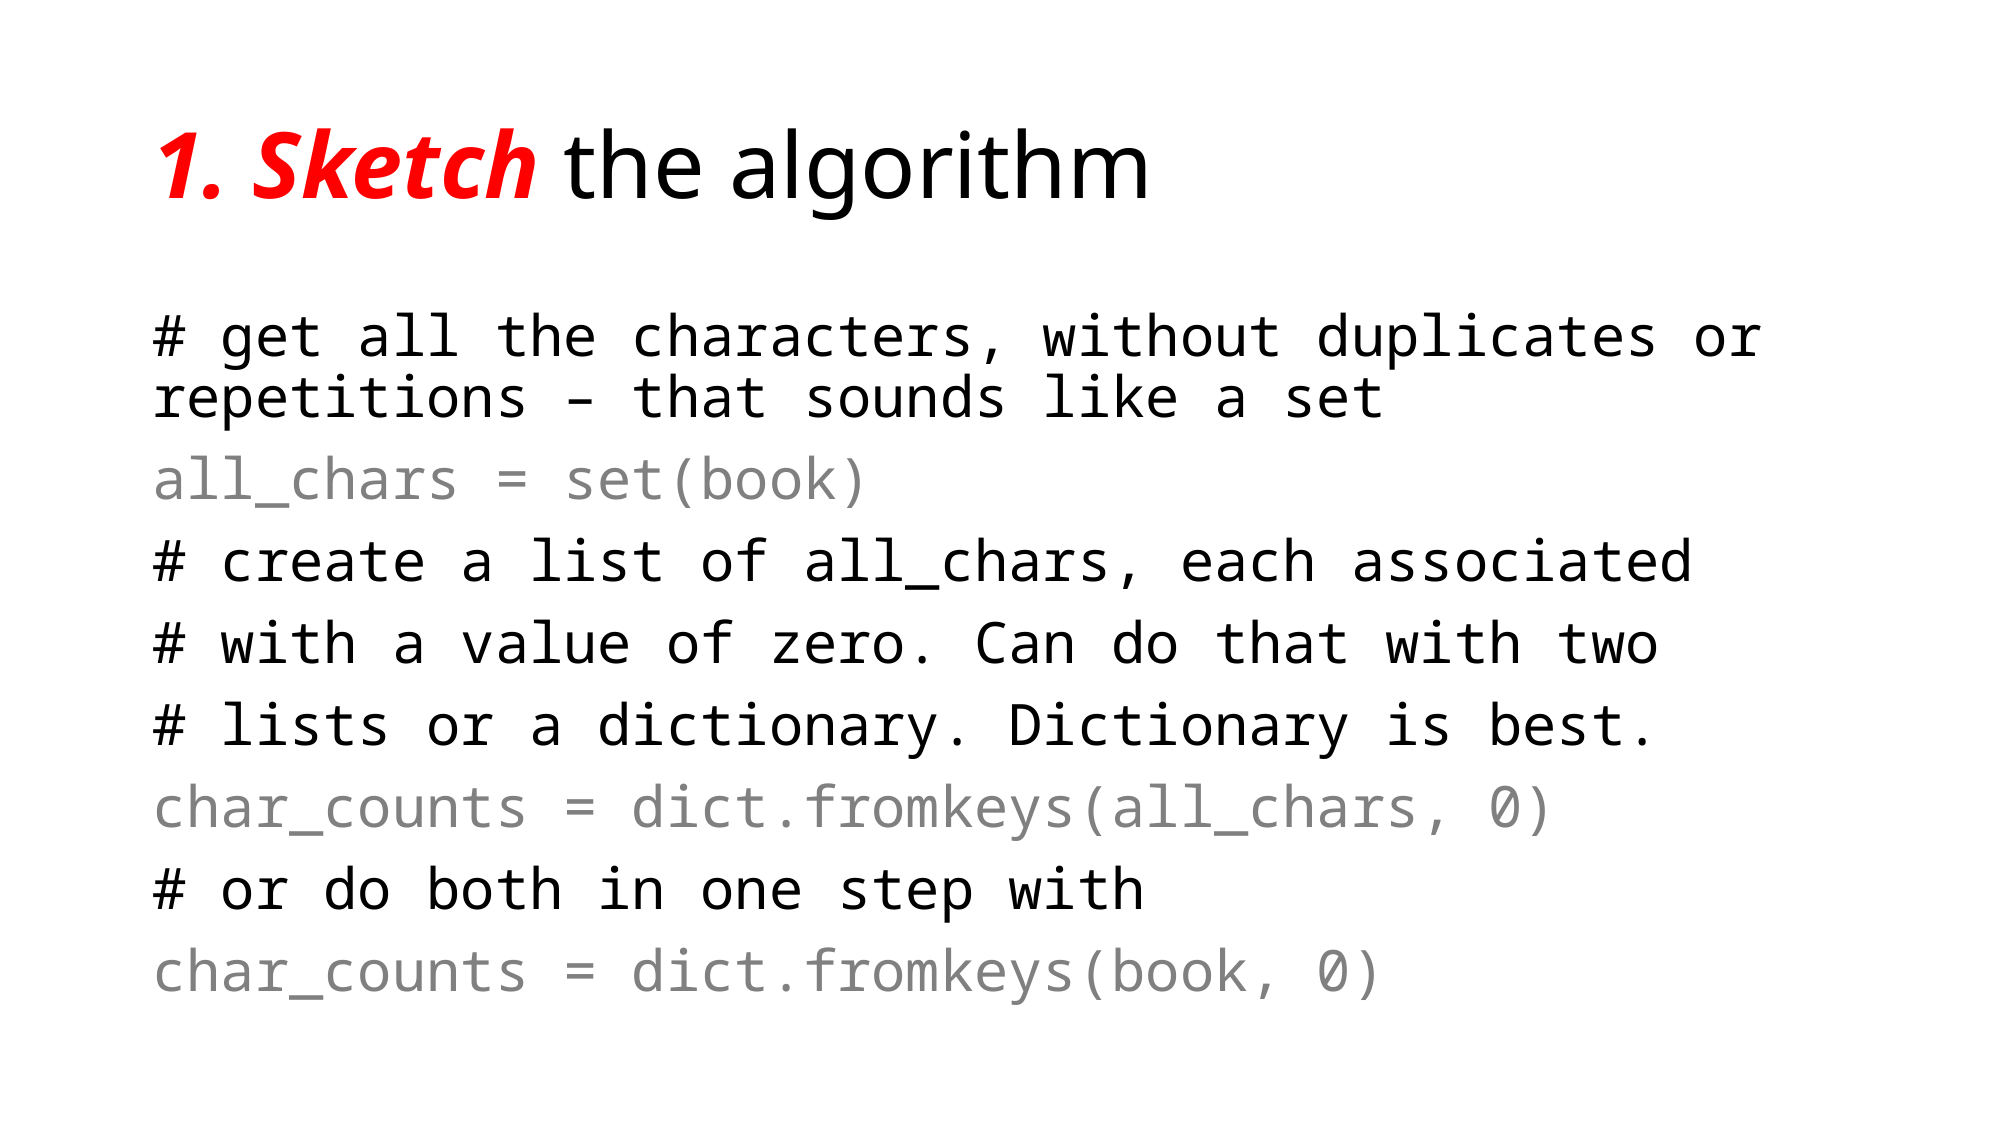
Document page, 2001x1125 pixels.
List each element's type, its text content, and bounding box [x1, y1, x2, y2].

title 1. Sketch the algorithm [137, 59, 1863, 278]
list # get all the characters, without duplicates or repetitions – that sounds like a set all_chars = set(book) # create a list of all_chars, each associated # with a value of zero. Can do that with two # lists or a dictionary. Dictionary is best. char_counts = dict.fromkeys(all_chars, 0) # or do both in one step with char_counts = dict.fromkeys(book, 0) [137, 299, 1863, 1014]
